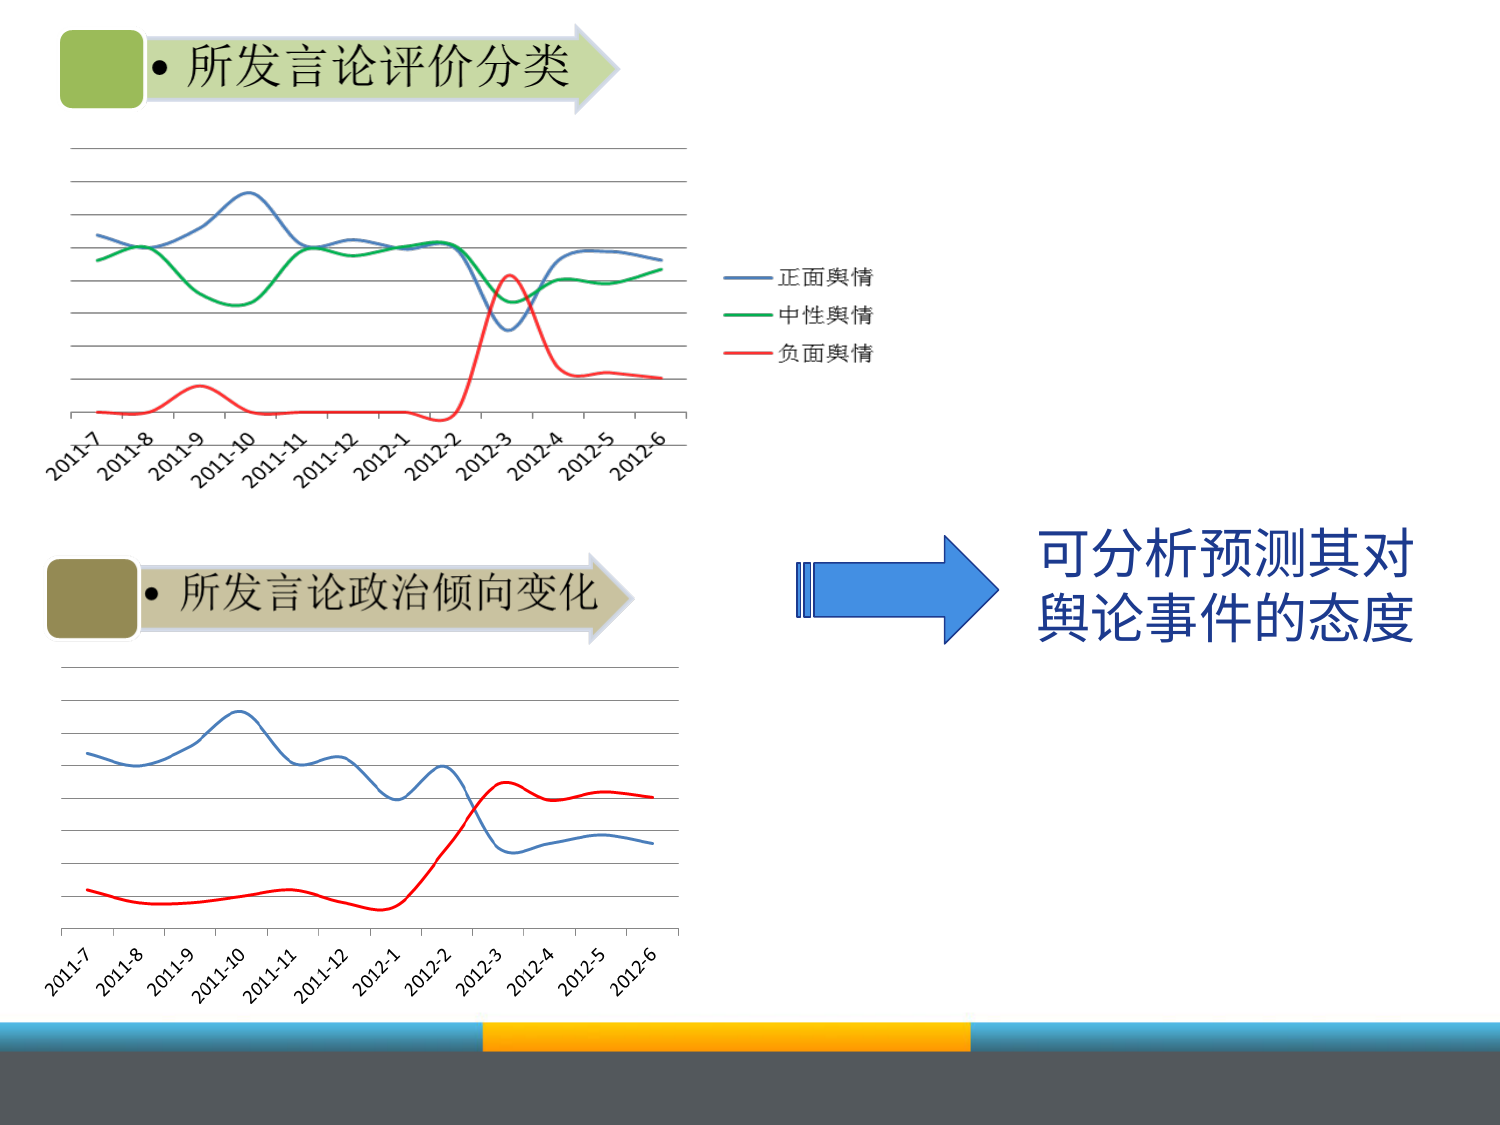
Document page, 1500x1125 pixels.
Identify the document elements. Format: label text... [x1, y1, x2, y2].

text_box [803, 562, 811, 617]
text_box [814, 535, 999, 644]
text_box [797, 562, 801, 617]
picture [0, 0, 1500, 1125]
text_box 可分析预测其对舆论事件的态度 [1021, 512, 1483, 657]
